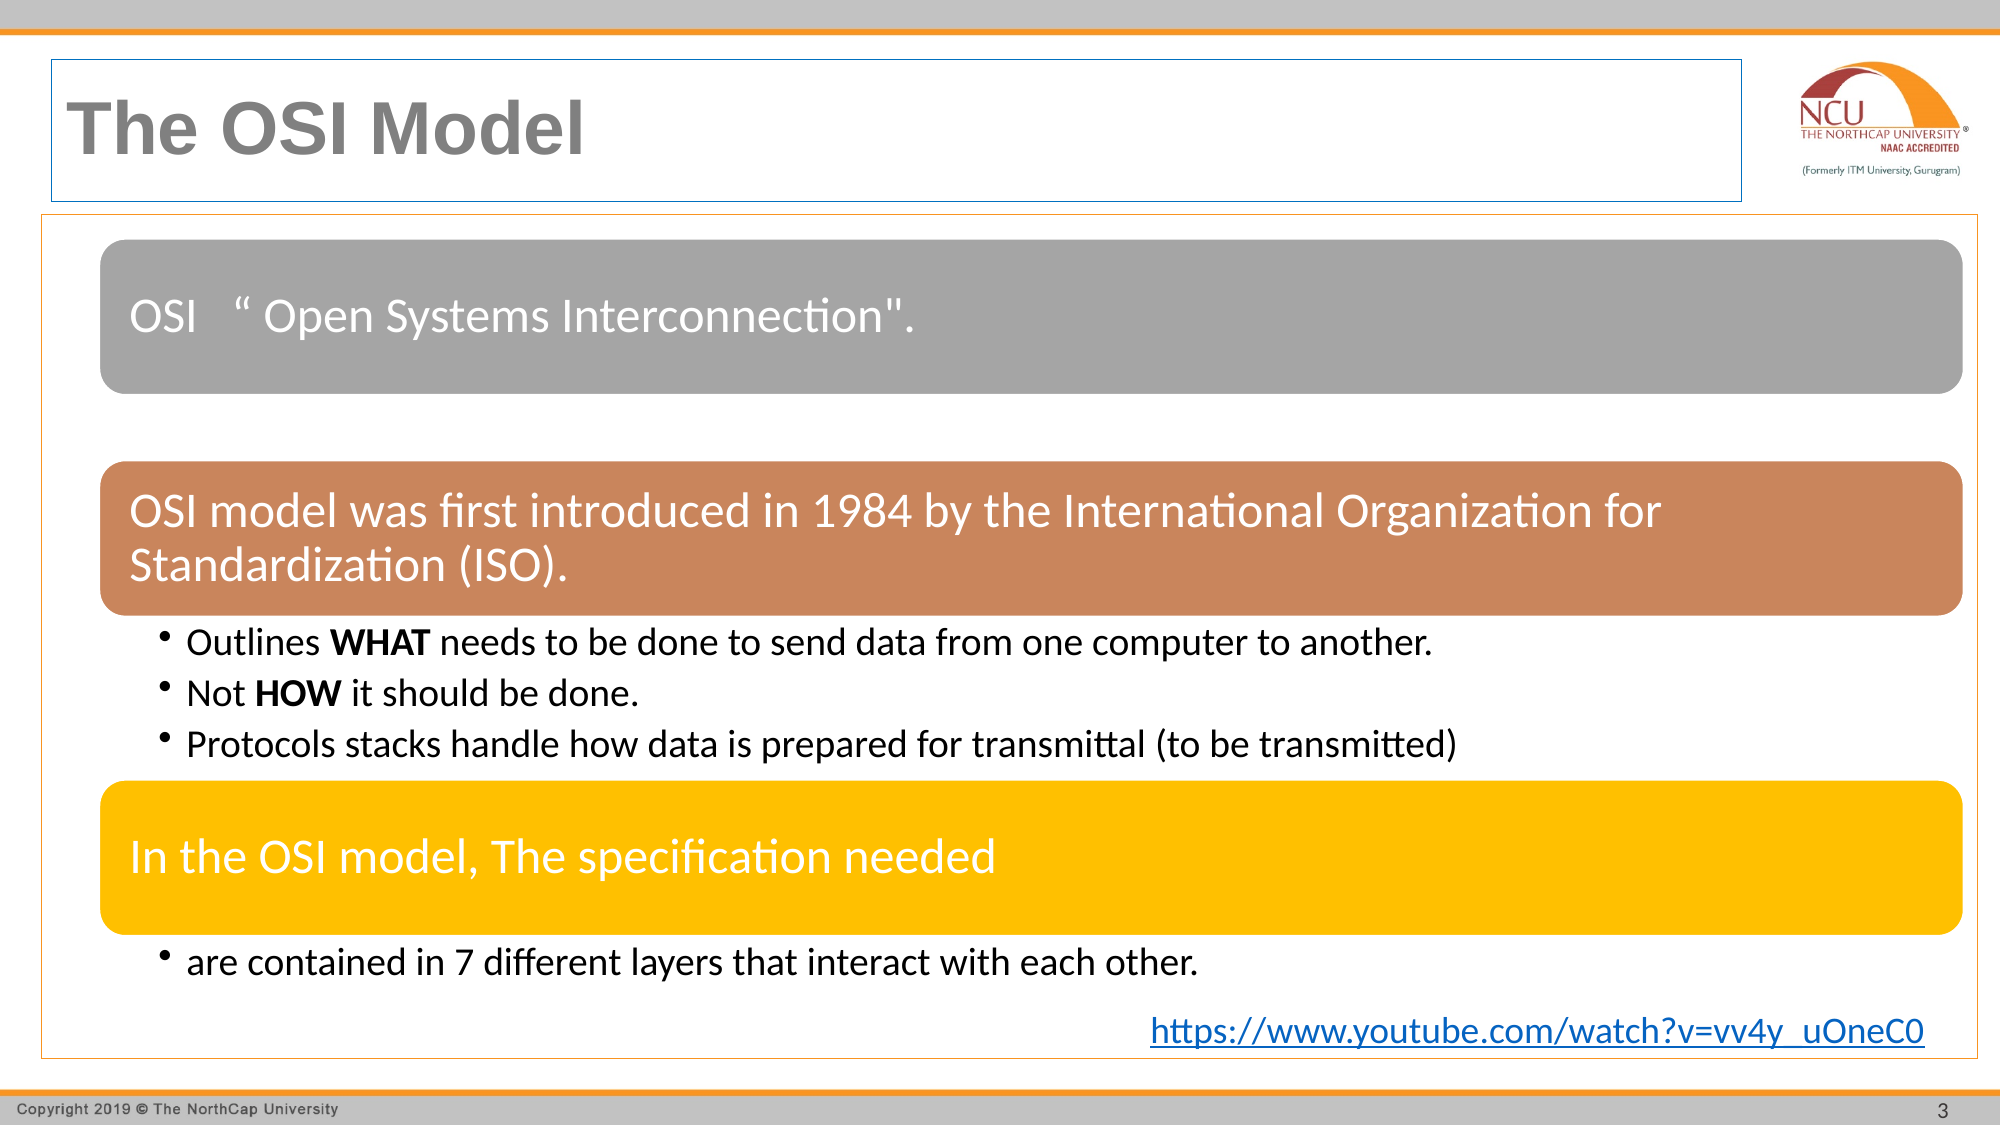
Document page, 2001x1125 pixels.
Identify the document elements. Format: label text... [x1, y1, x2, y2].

text_box [41, 214, 1978, 1059]
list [99, 233, 1964, 1007]
slide_number 3 [1791, 1094, 1964, 1125]
picture [0, 0, 2000, 1125]
title The OSI Model [51, 59, 1742, 202]
